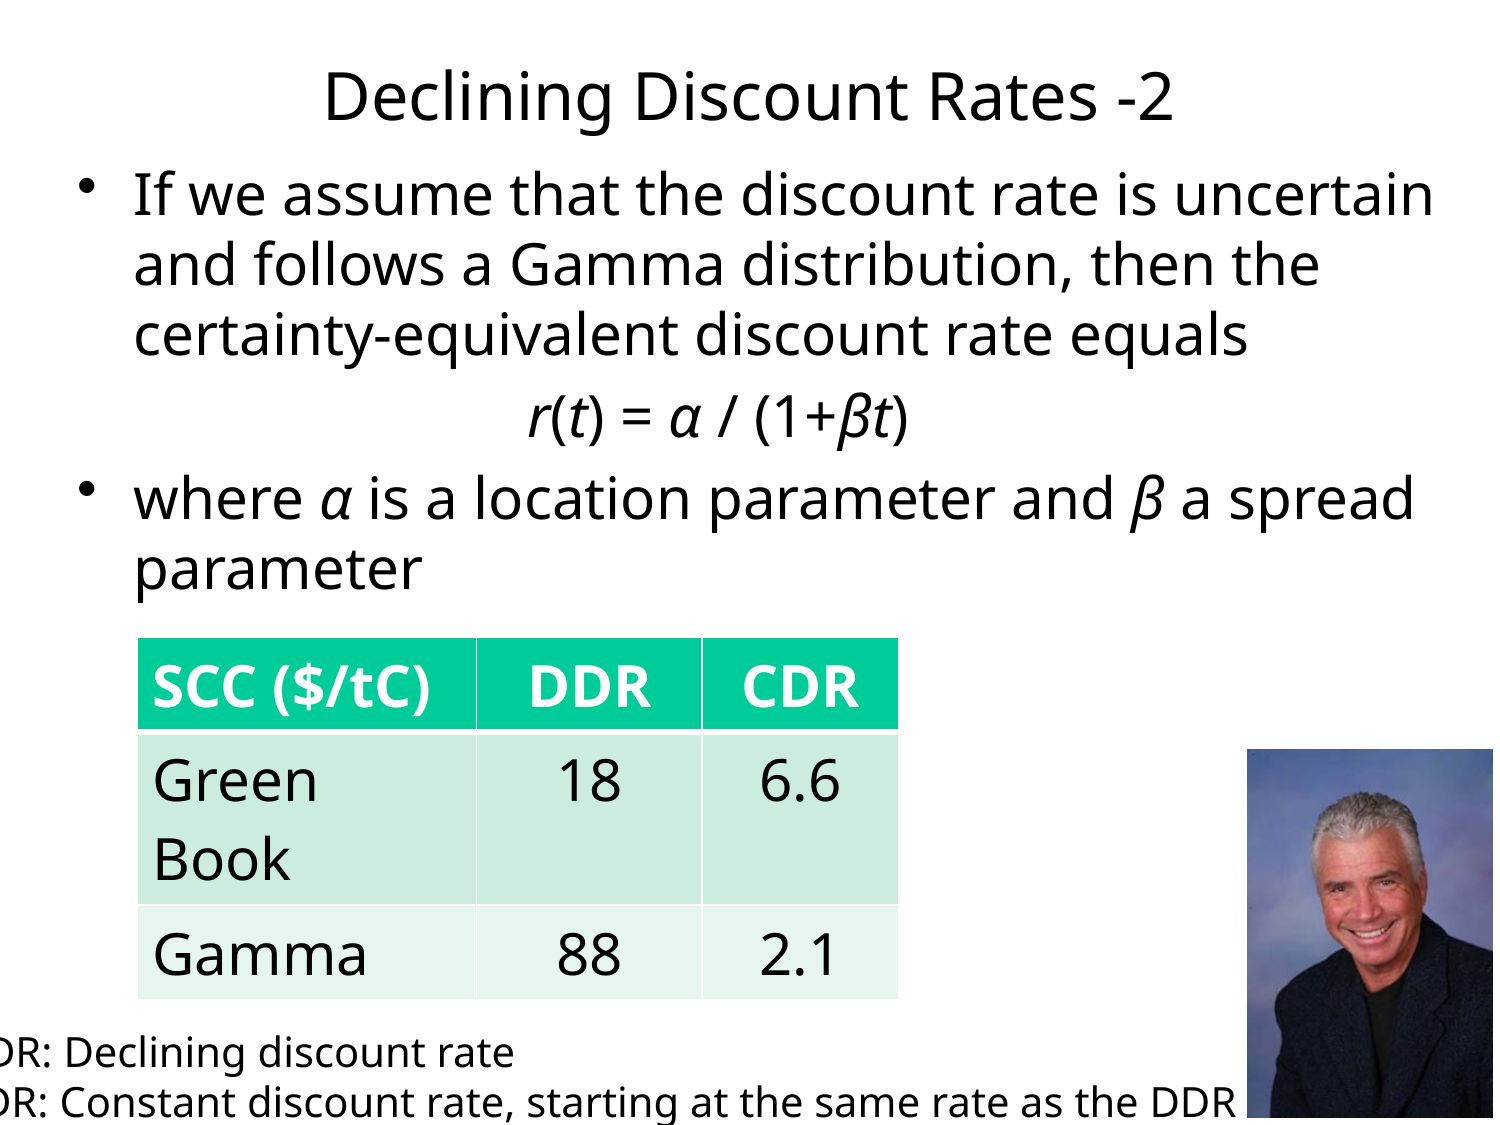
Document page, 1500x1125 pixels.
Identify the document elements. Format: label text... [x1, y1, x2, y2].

table_header SCC ($/tC) [138, 638, 476, 729]
picture [1246, 749, 1493, 1118]
title Declining Discount Rates -2 [112, 0, 1388, 149]
table_cell 2.1 [703, 906, 898, 999]
list If we assume that the discount rate is uncertain and follows a Gamma distribution, then the certainty-equivalent discount rate equals r(t) = α / (1+βt) where α is a location parameter and β a spread parameter [62, 149, 1500, 1051]
table_header DDR [477, 638, 701, 729]
table_header CDR [703, 638, 898, 729]
table_cell Green Book [138, 735, 476, 904]
table_cell Gamma [138, 906, 476, 999]
text_box DDR: Declining discount rate CDR: Constant discount rate, starting at the same rate as the DDR [0, 1018, 1244, 1125]
table_cell 18 [477, 735, 701, 904]
table_cell 88 [477, 906, 701, 999]
table_cell 6.6 [703, 735, 898, 904]
